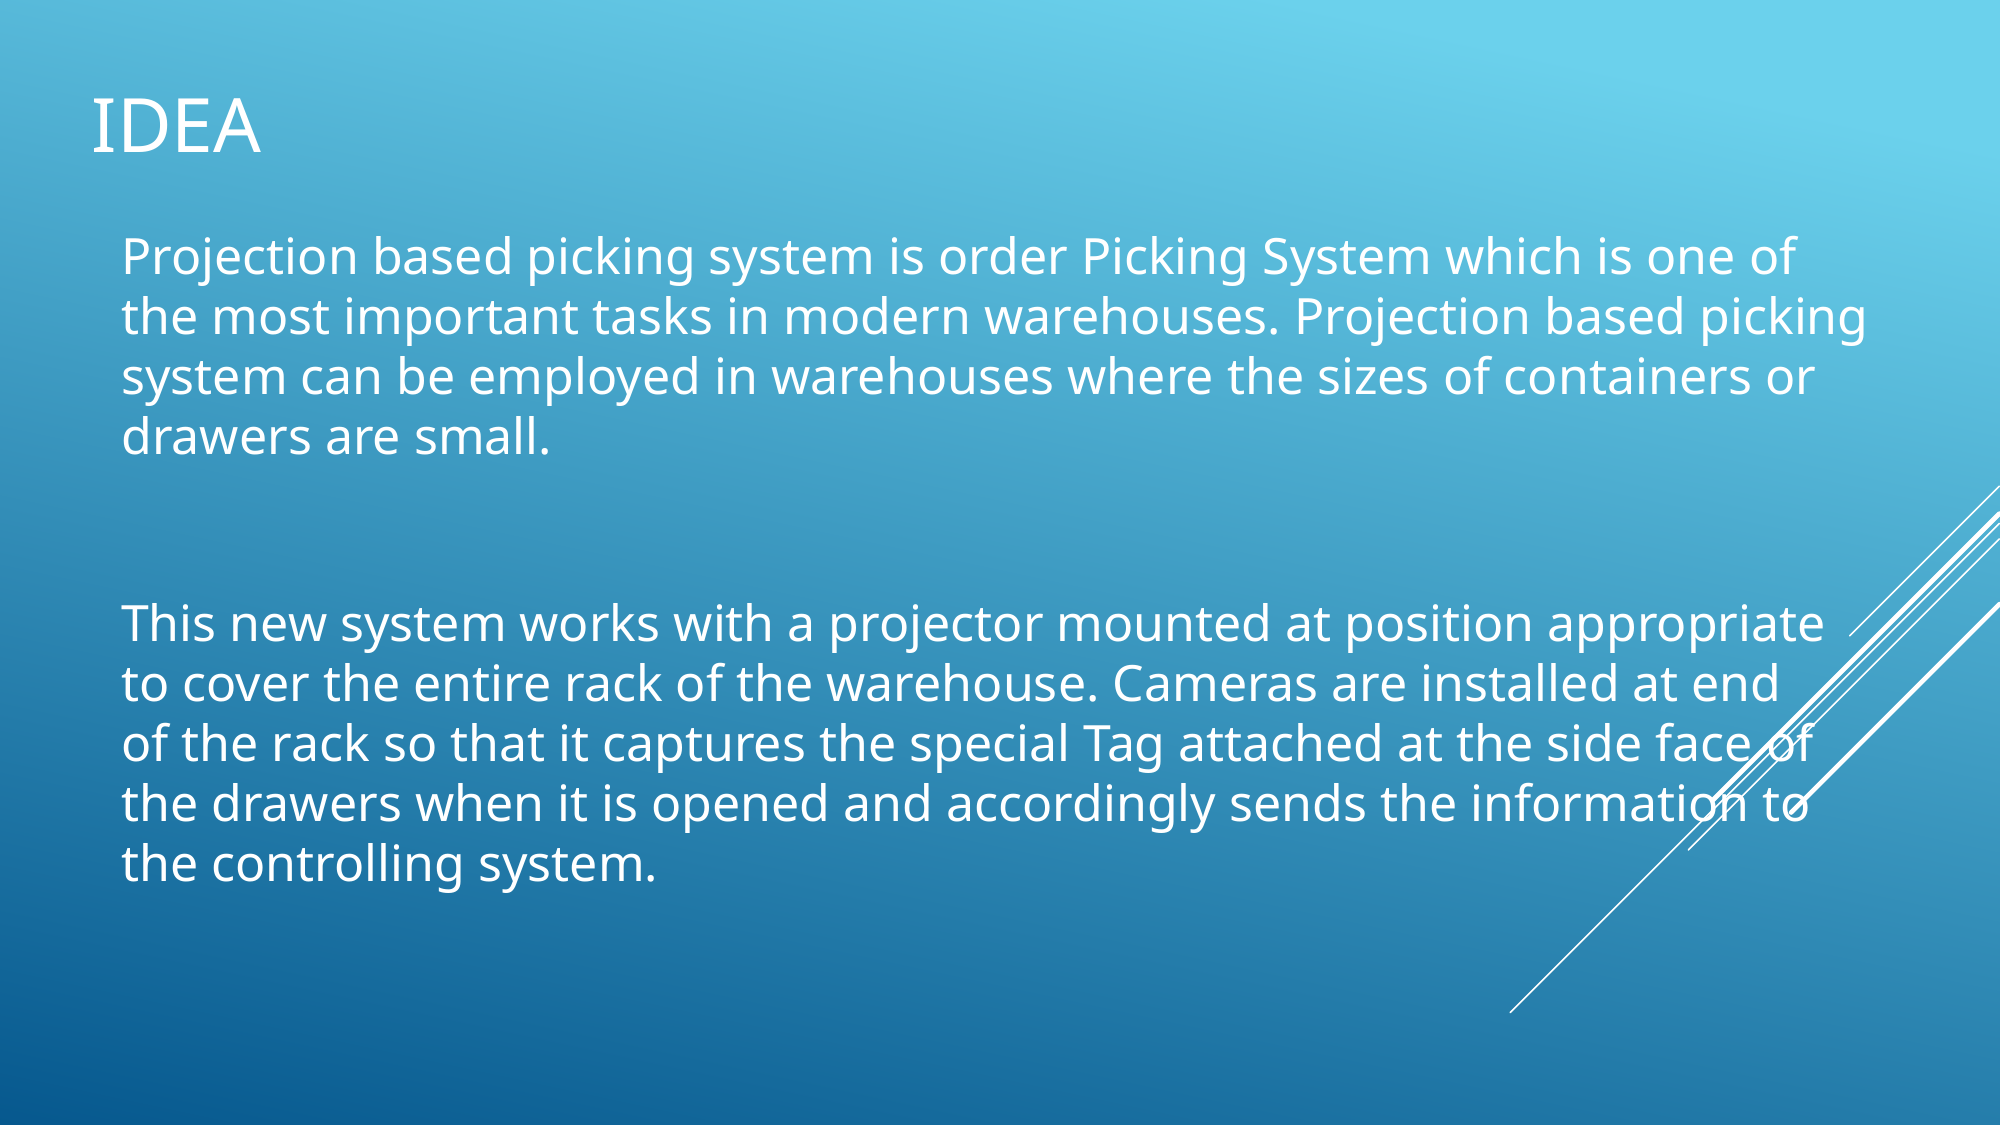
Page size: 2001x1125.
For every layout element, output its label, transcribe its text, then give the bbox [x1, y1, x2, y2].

title IDEA [76, 43, 1895, 202]
text_box This new system works with a projector mounted at position appropriate to cover the entire rack of the warehouse. Cameras are installed at end of the rack so that it captures the special Tag attached at the side face of the drawers when it is opened and accordingly sends the information to the controlling system. [106, 584, 1858, 899]
text_box Projection based picking system is order Picking System which is one of the most important tasks in modern warehouses. Projection based picking system can be employed in warehouses where the sizes of containers or drawers are small. [106, 217, 1895, 472]
